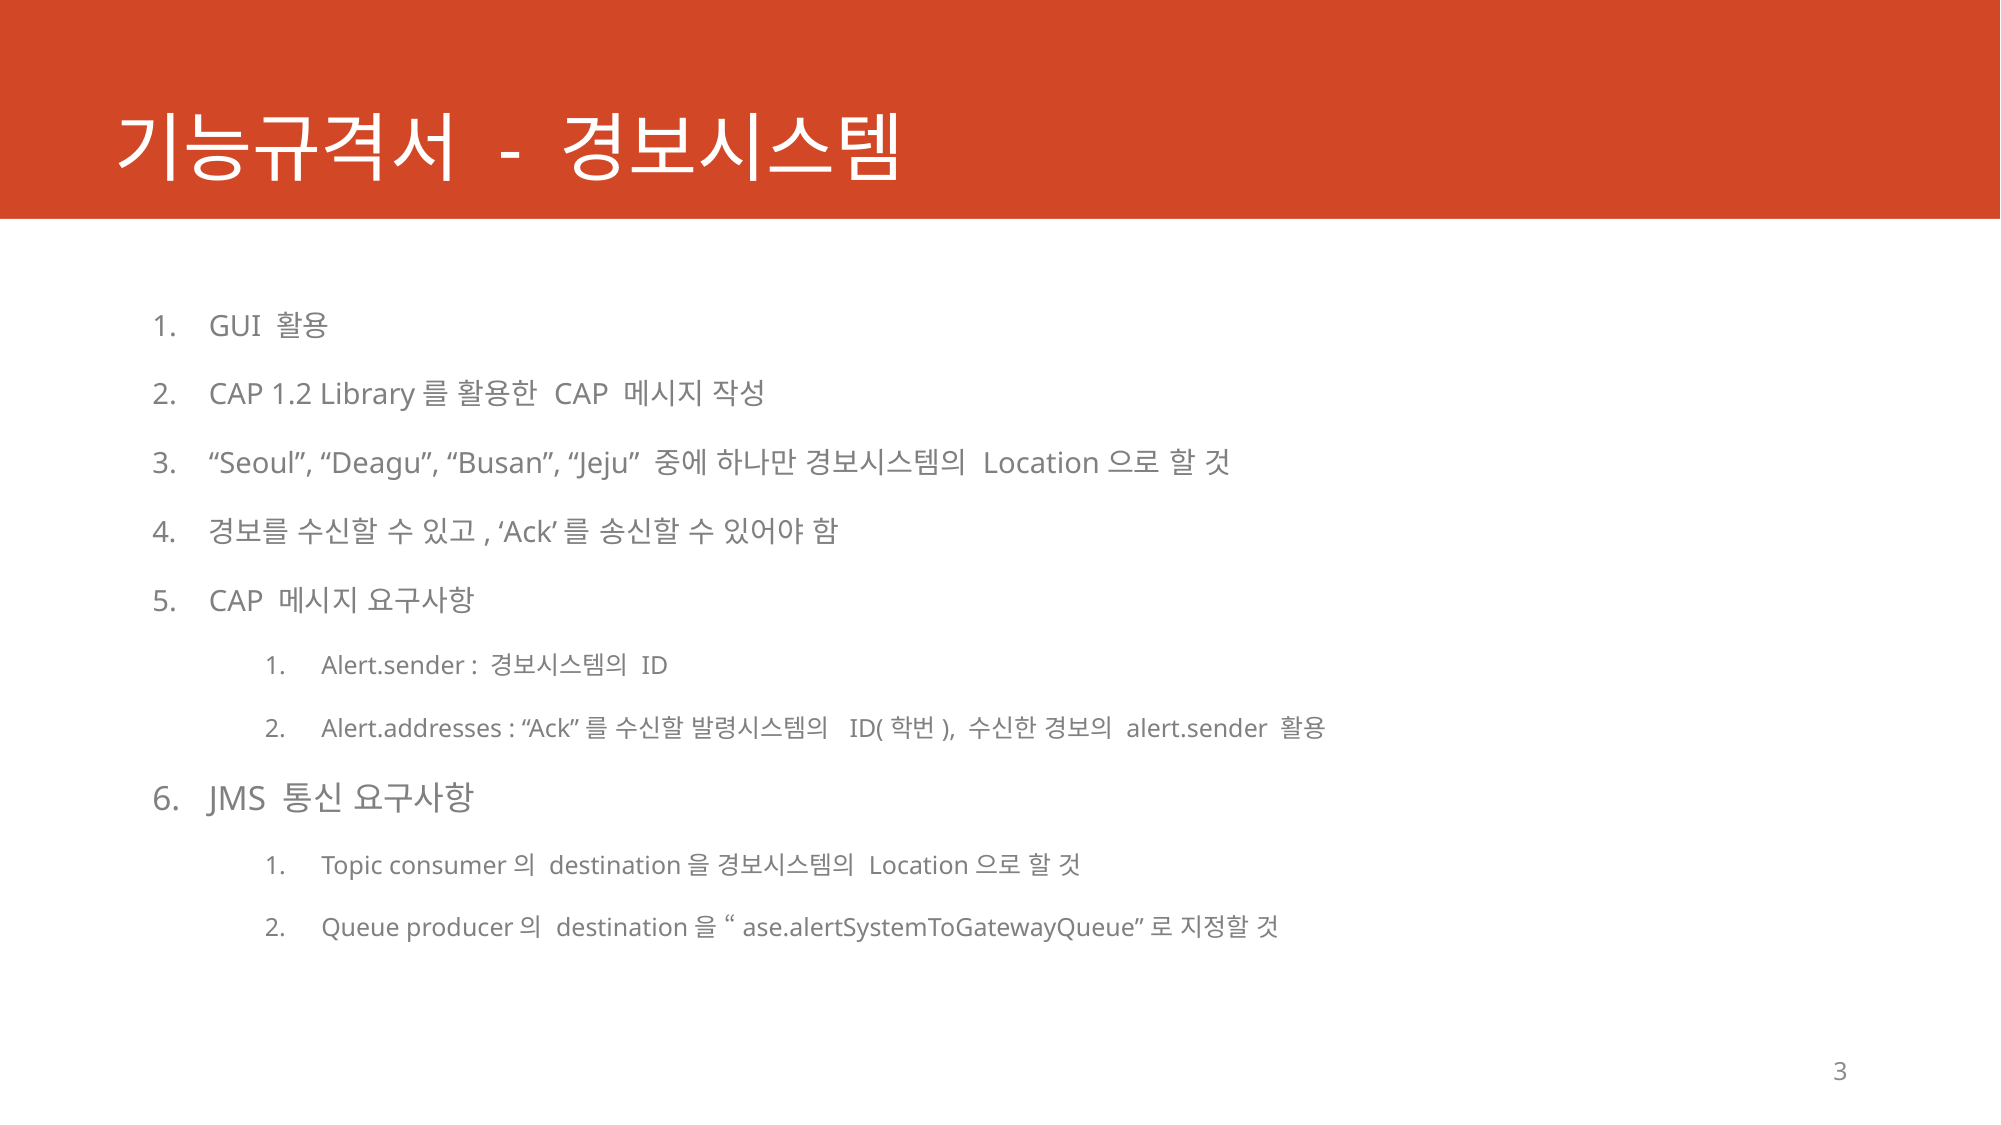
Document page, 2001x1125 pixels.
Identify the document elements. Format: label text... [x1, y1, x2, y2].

list GUI 활용 CAP 1.2 Library를 활용한 CAP 메시지 작성 “Seoul”, “Deagu”, “Busan”, “Jeju” 중에 하나만 경보시스템의 Location으로 할 것 경보를 수신할 수 있고, ‘Ack’를 송신할 수 있어야 함 CAP 메시지 요구사항 Alert.sender : 경보시스템의 ID Alert.addresses : “Ack”를 수신할 발령시스템의 ID(학번), 수신한 경보의 alert.sender 활용 JMS 통신 요구사항 Topic consumer의 destination을 경보시스템의 Location으로 할 것 Queue producer의 destination을 “ase.alertSystemToGatewayQueue”로 지정할 것 [137, 299, 1722, 1014]
title 기능규격서 - 경보시스템 [99, 0, 1863, 199]
slide_number 3 [1325, 1042, 1863, 1103]
